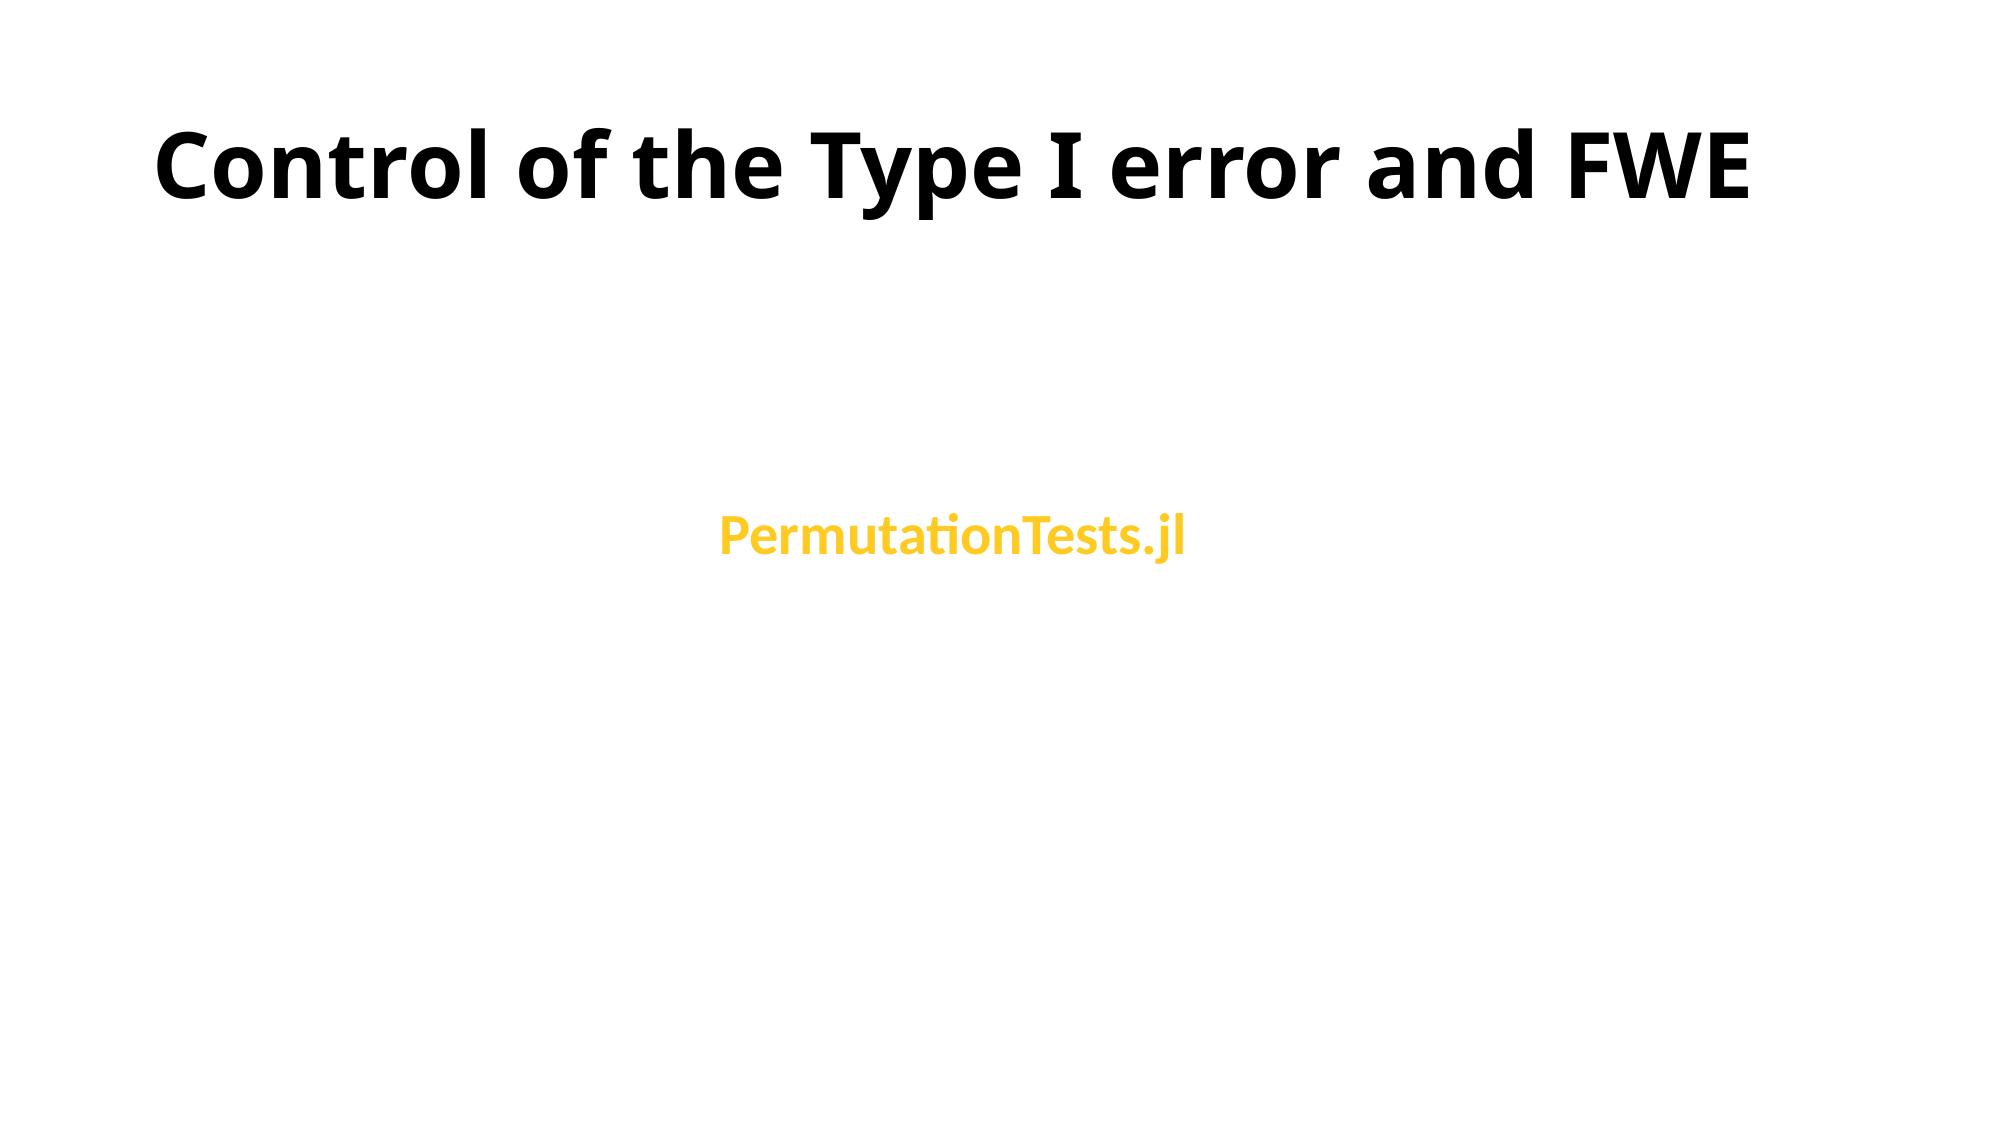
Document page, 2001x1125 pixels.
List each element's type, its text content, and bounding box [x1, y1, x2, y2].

text_box PermutationTests.jl [705, 488, 1202, 574]
title Control of the Type I error and FWE [137, 59, 1863, 278]
